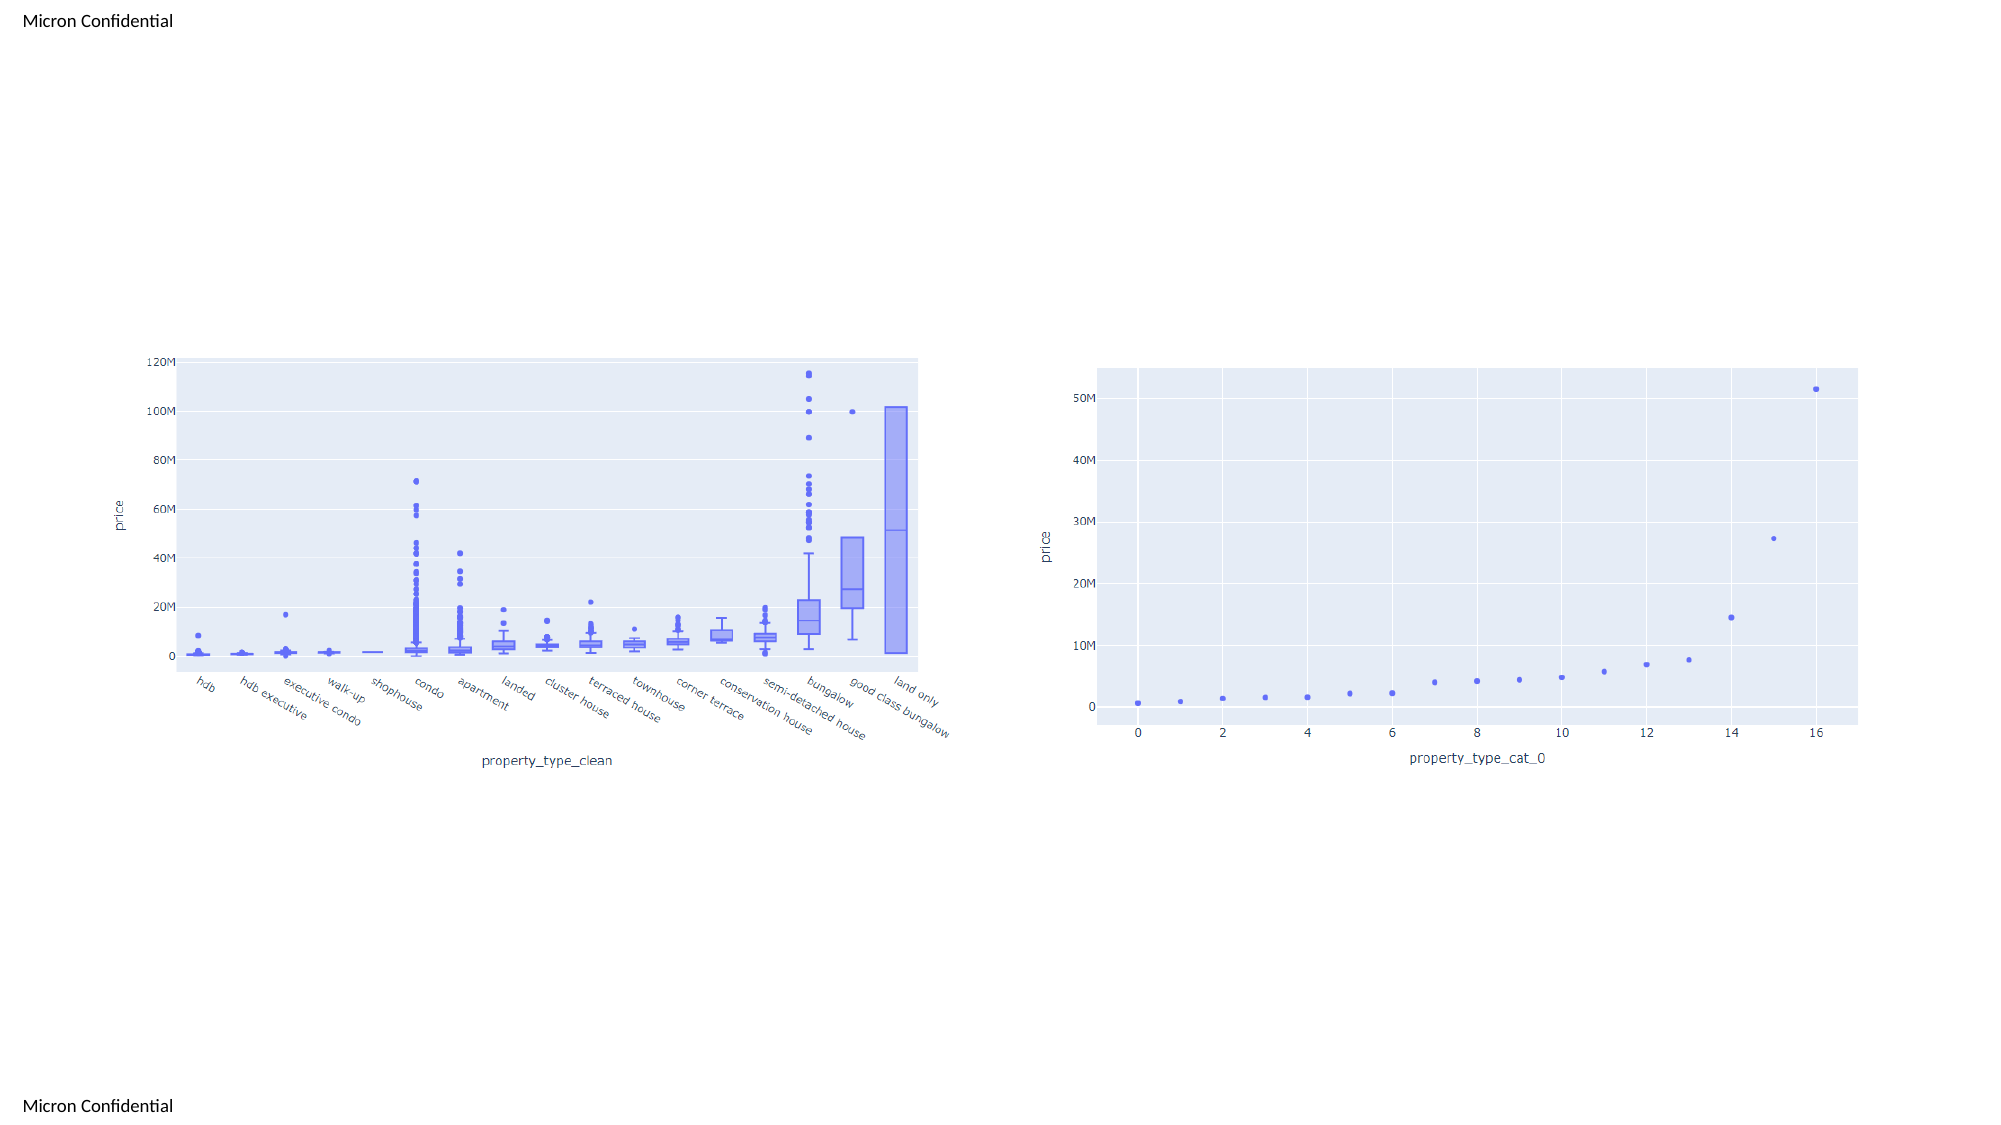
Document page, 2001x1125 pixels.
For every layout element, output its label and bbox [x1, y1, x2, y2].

picture [1026, 349, 1895, 776]
picture [105, 342, 974, 783]
